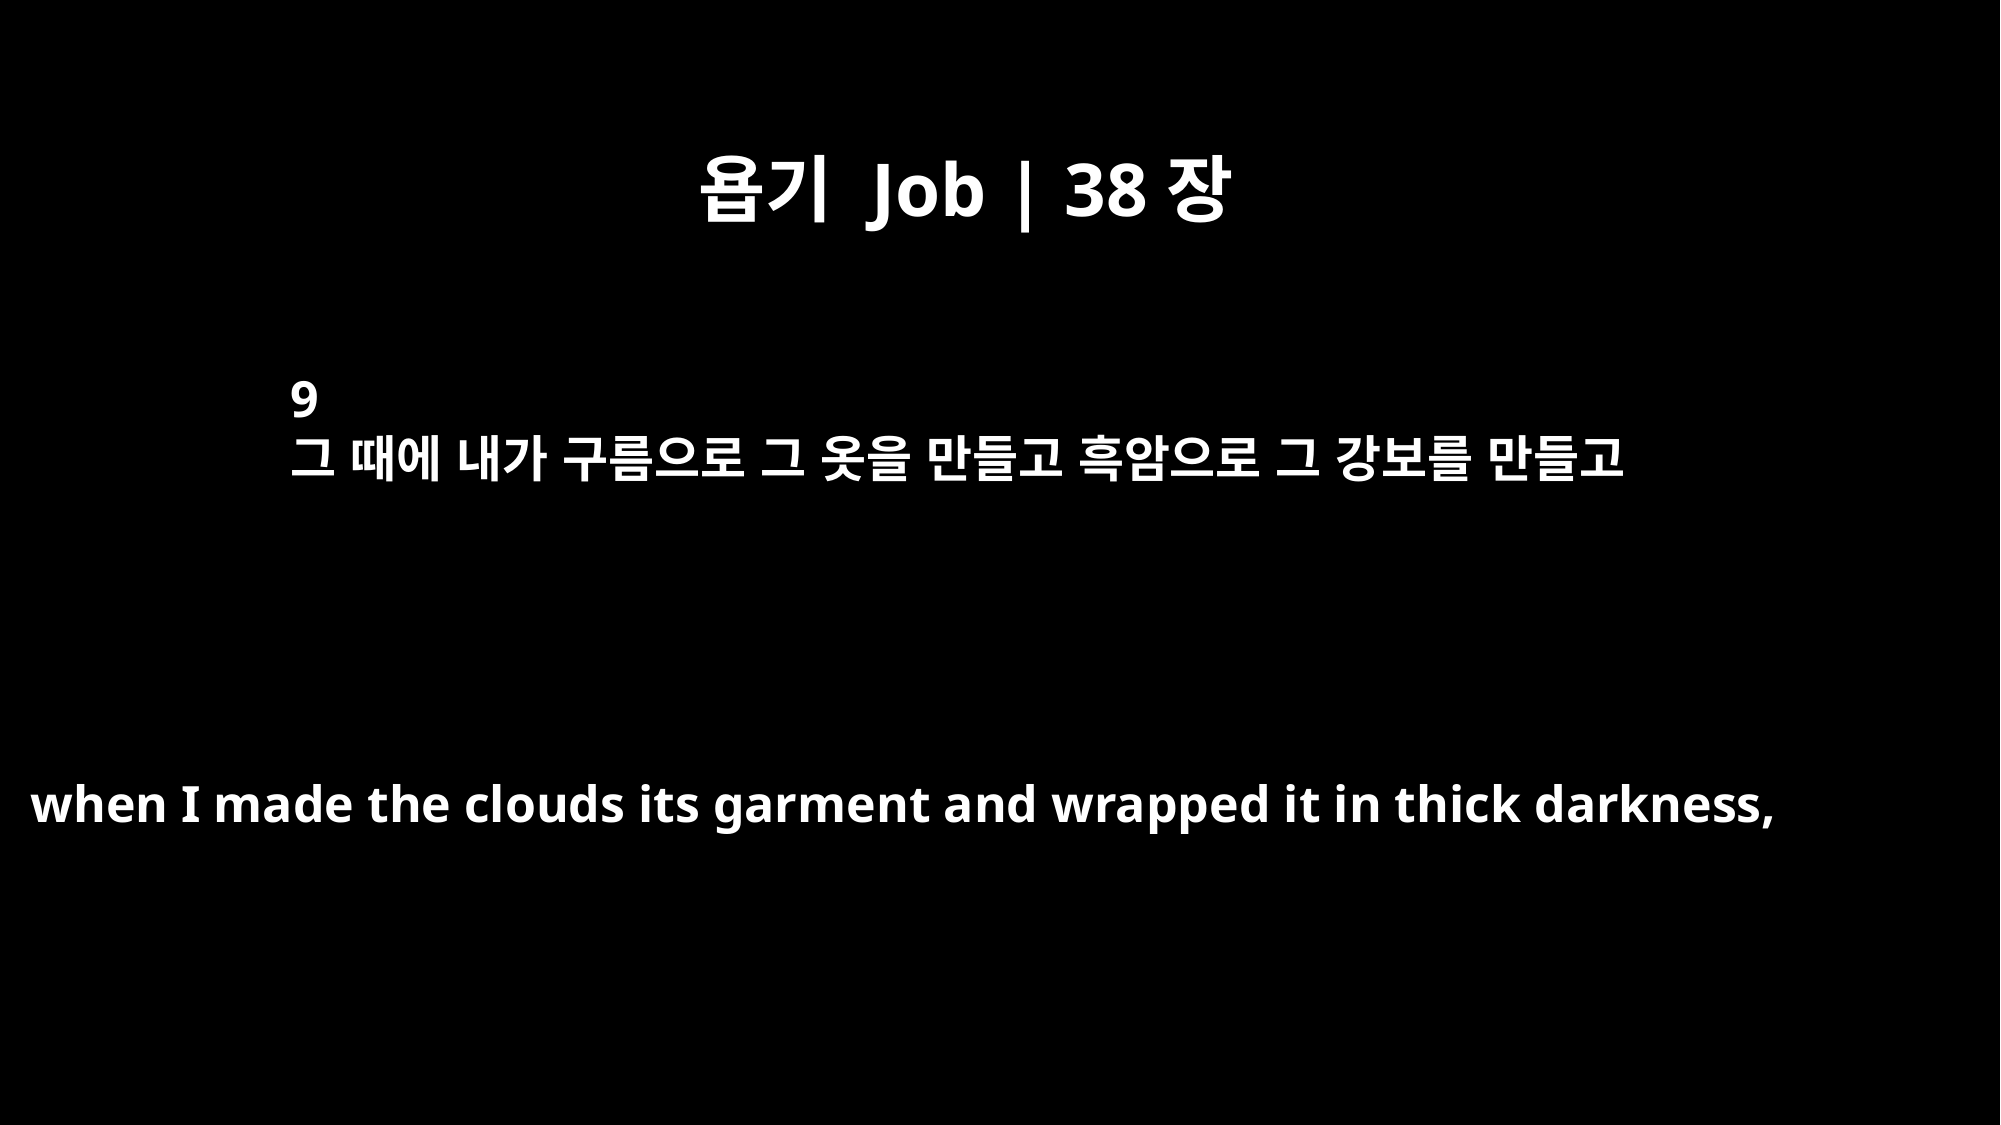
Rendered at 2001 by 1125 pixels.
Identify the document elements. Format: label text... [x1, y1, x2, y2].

text_box 욥기 Job | 38장 [683, 136, 1249, 239]
text_box when I made the clouds its garment and wrapped it in thick darkness, [15, 764, 1792, 840]
text_box 9 그 때에 내가 구름으로 그 옷을 만들고 흑암으로 그 강보를 만들고 [275, 359, 1642, 495]
